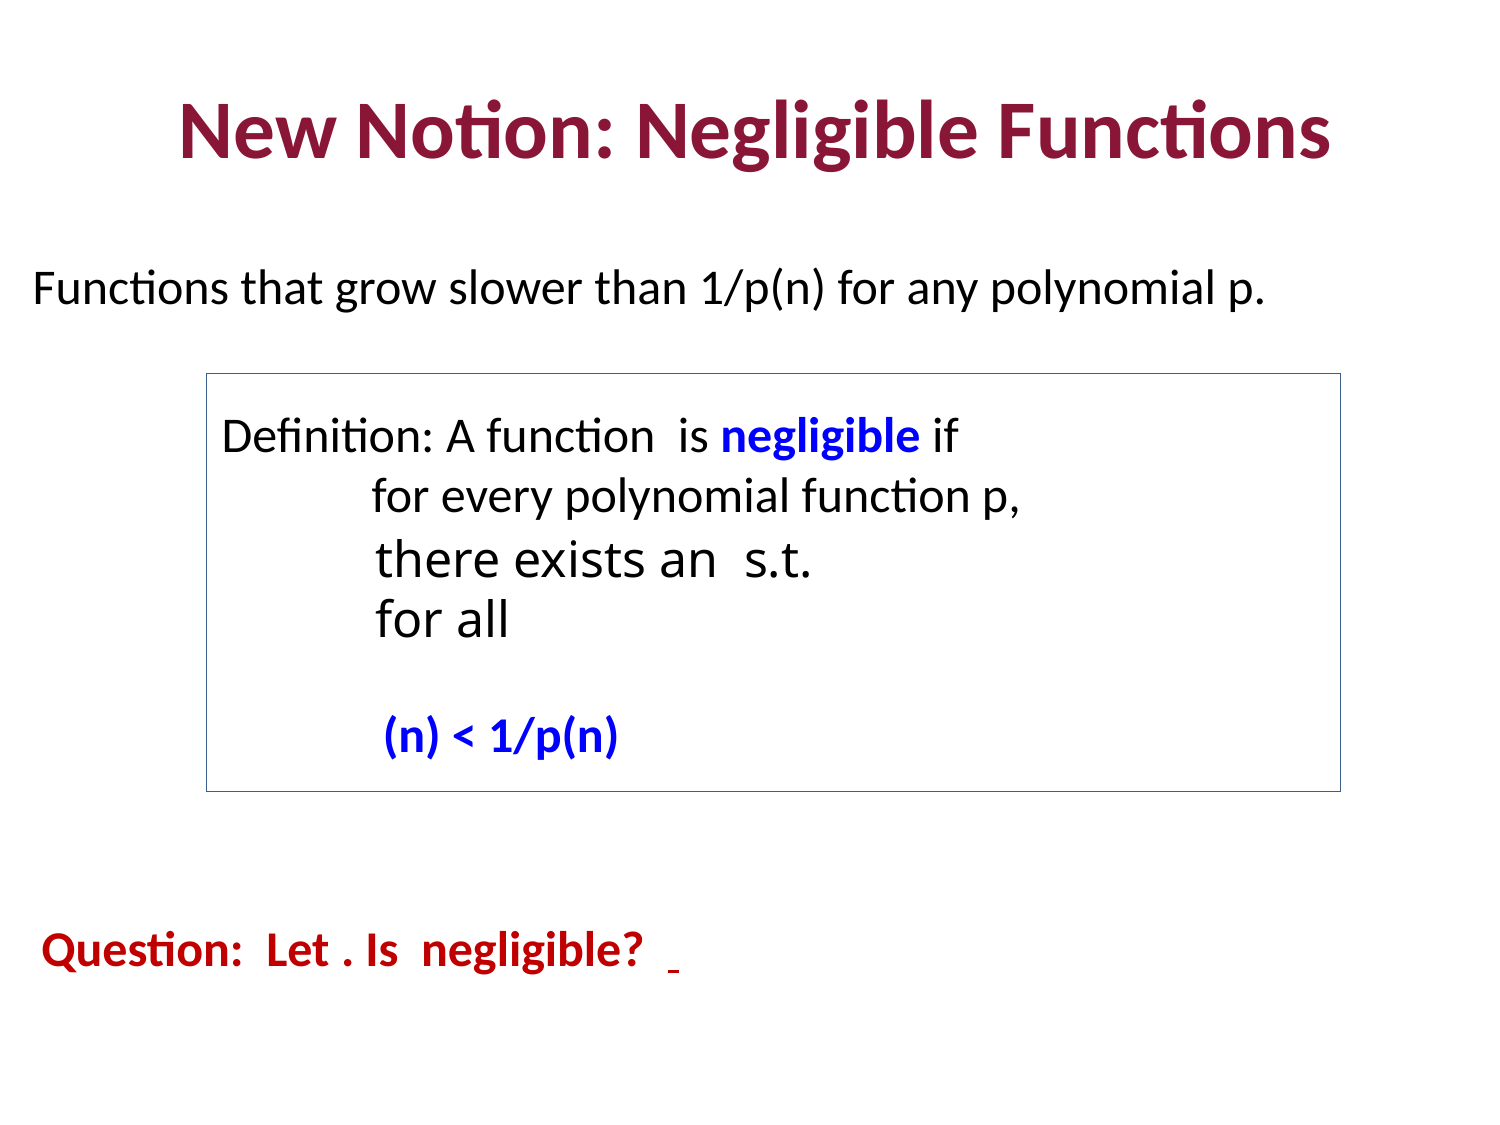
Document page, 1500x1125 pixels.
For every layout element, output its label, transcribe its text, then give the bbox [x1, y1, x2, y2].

subtitle New Notion: Negligible Functions [41, 67, 1471, 184]
text_box Functions that grow slower than 1/p(n) for any polynomial p. [17, 184, 1500, 386]
